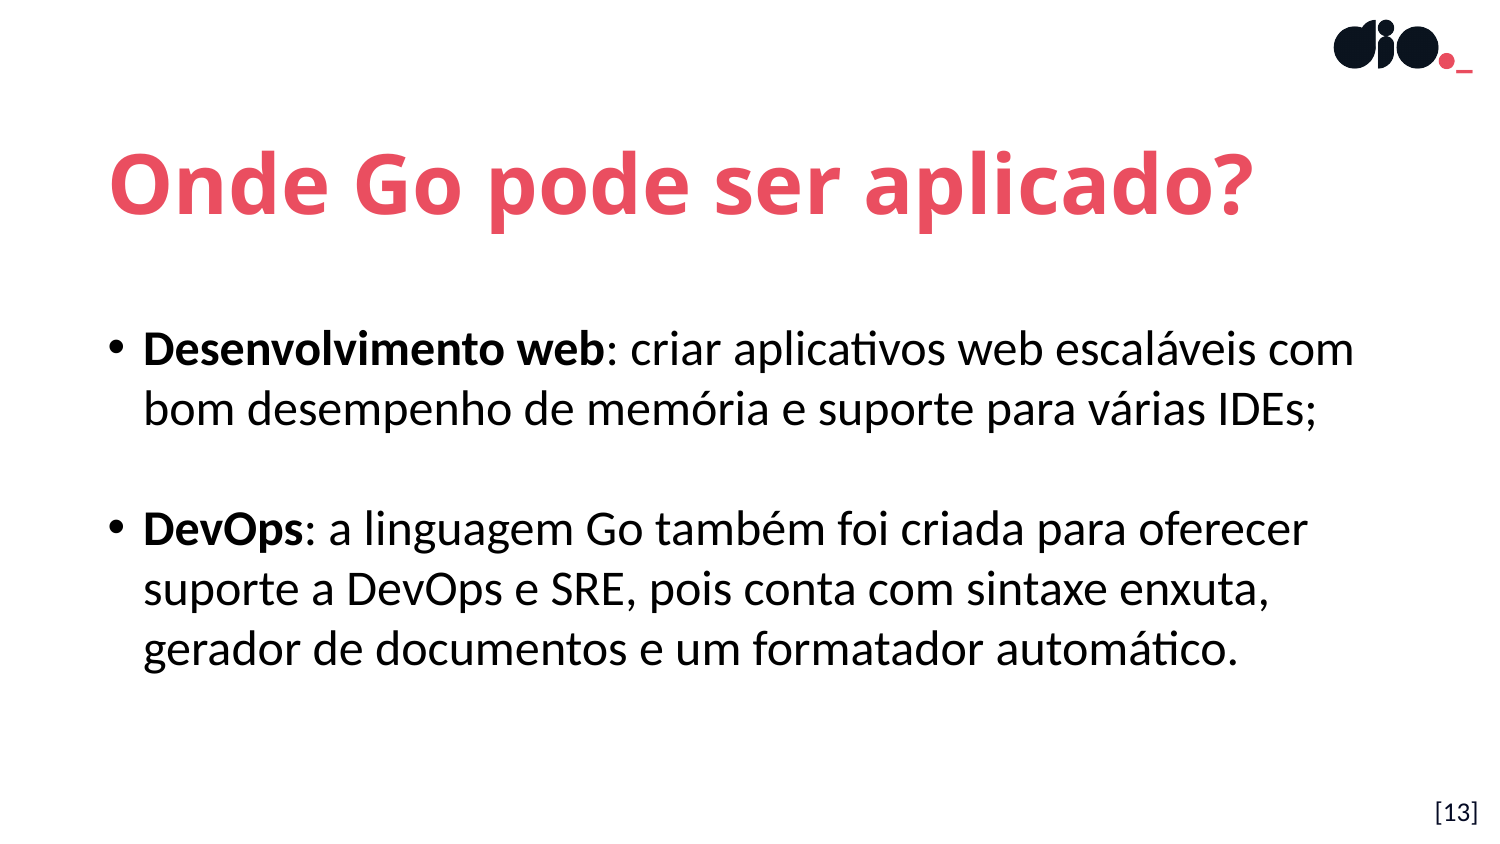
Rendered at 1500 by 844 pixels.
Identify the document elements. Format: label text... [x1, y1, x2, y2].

text_box Desenvolvimento web: criar aplicativos web escaláveis com bom desempenho de memória e suporte para várias IDEs; DevOps: a linguagem Go também foi criada para oferecer suporte a DevOps e SRE, pois conta com sintaxe enxuta, gerador de documentos e um formatador automático. [92, 243, 1408, 749]
text_box Onde Go pode ser aplicado? [92, 104, 1408, 243]
slide_number [13] [1403, 779, 1494, 844]
picture [1333, 19, 1473, 74]
